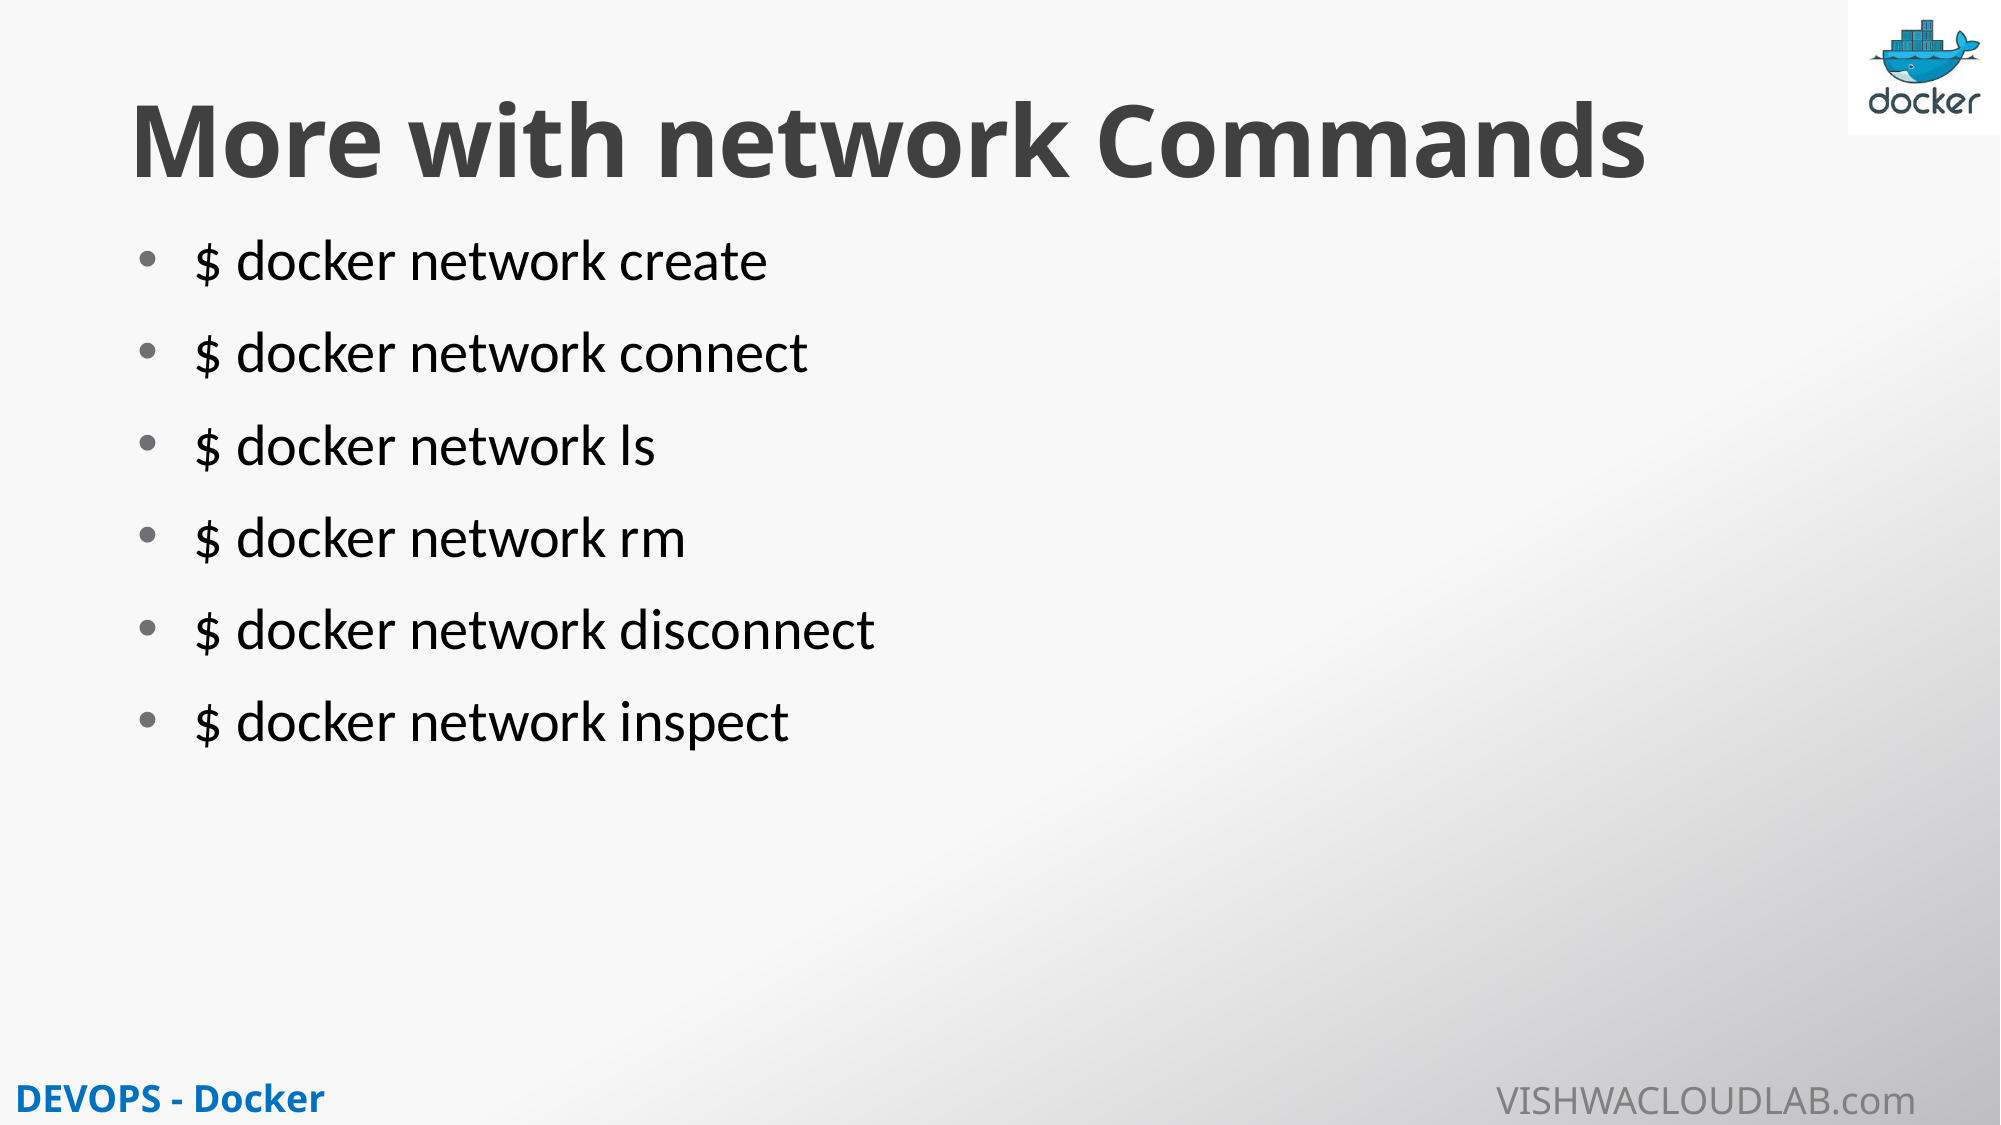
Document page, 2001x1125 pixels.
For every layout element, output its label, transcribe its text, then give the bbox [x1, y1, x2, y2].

picture [1848, 0, 2000, 135]
title More with network Commands [113, 47, 1764, 206]
text_box $ docker network create $ docker network connect $ docker network ls $ docker network rm $ docker network disconnect $ docker network inspect [137, 230, 1930, 989]
